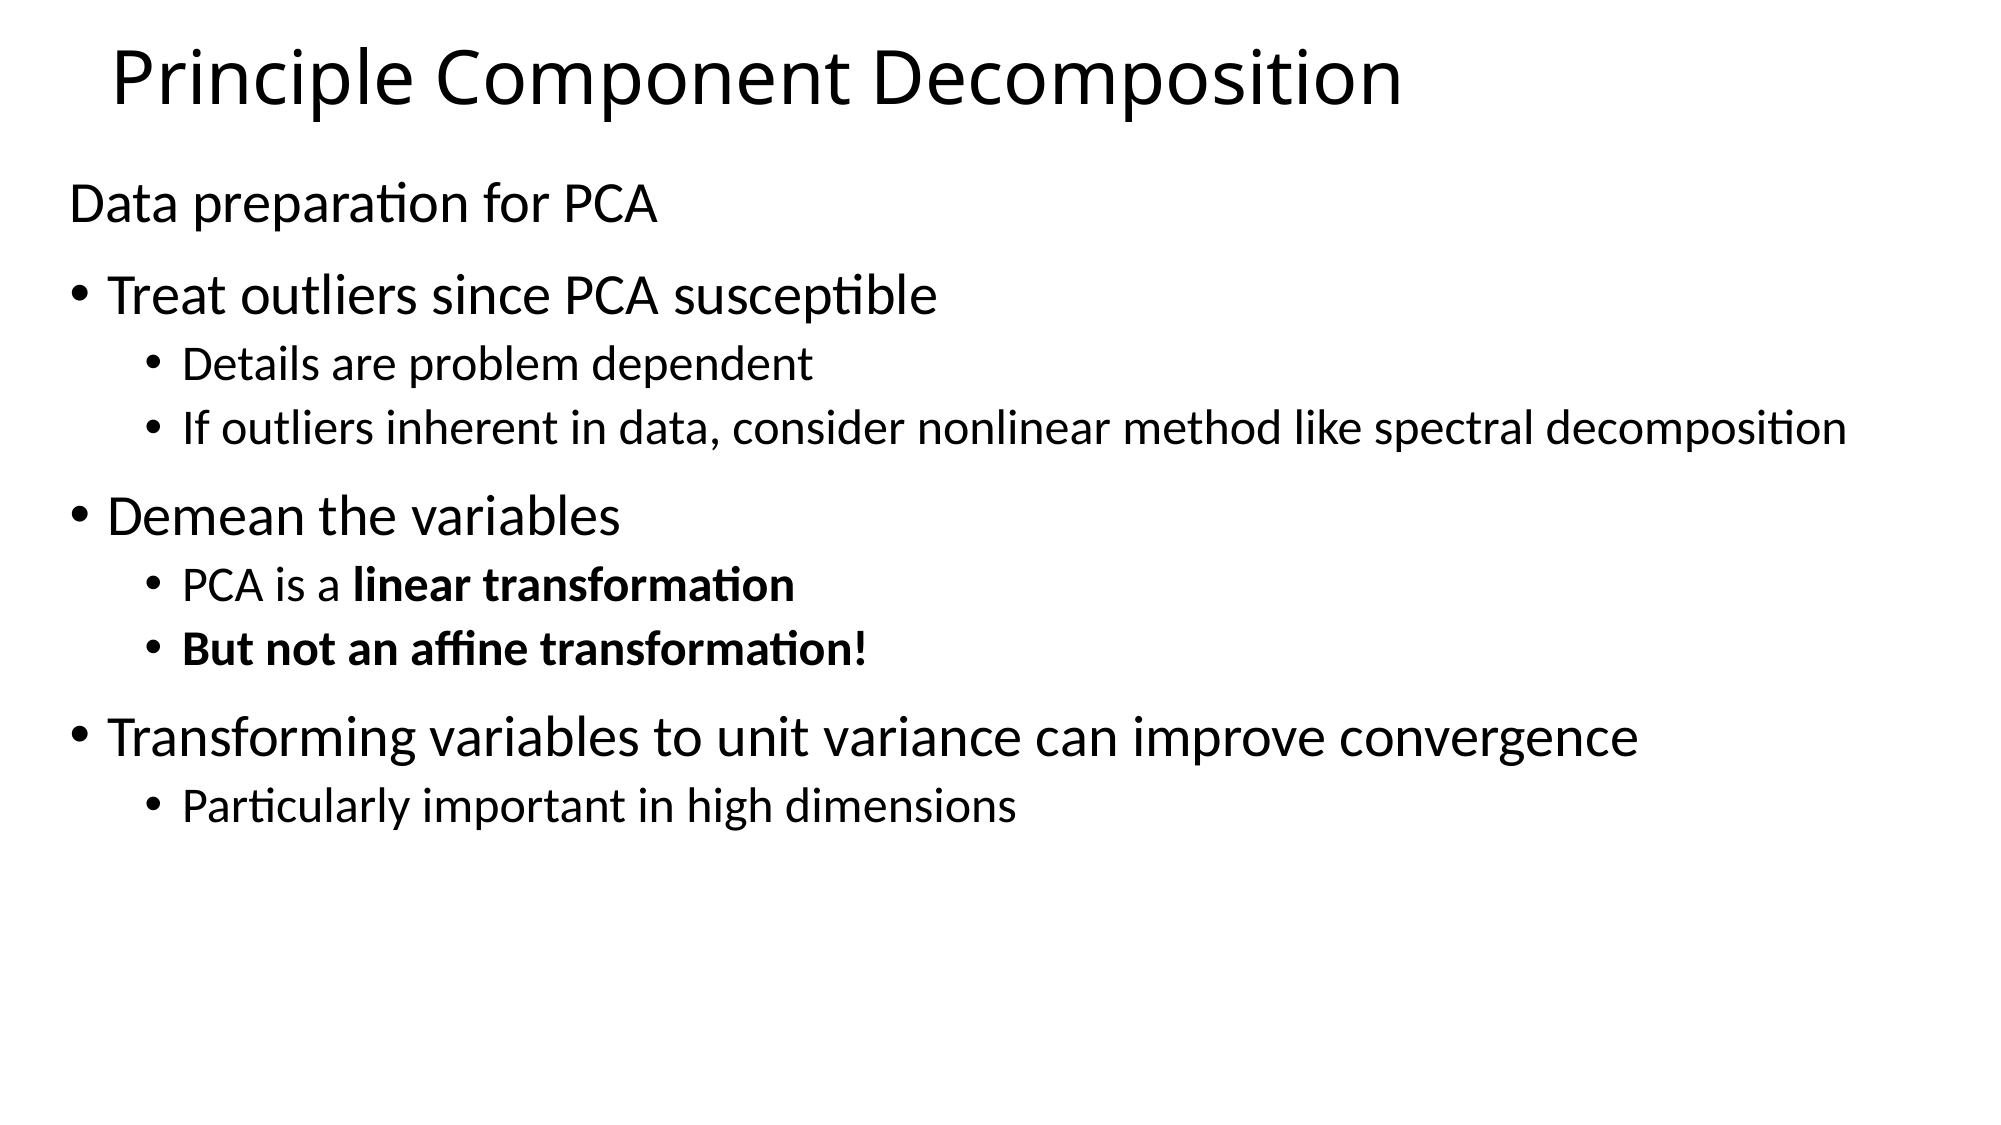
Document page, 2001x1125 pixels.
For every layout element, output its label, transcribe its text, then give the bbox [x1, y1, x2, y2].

title Principle Component Decomposition [95, 36, 1821, 124]
list Data preparation for PCA Treat outliers since PCA susceptible Details are problem dependent If outliers inherent in data, consider nonlinear method like spectral decomposition Demean the variables PCA is a linear transformation But not an affine transformation! Transforming variables to unit variance can improve convergence Particularly important in high dimensions [54, 164, 1946, 1068]
